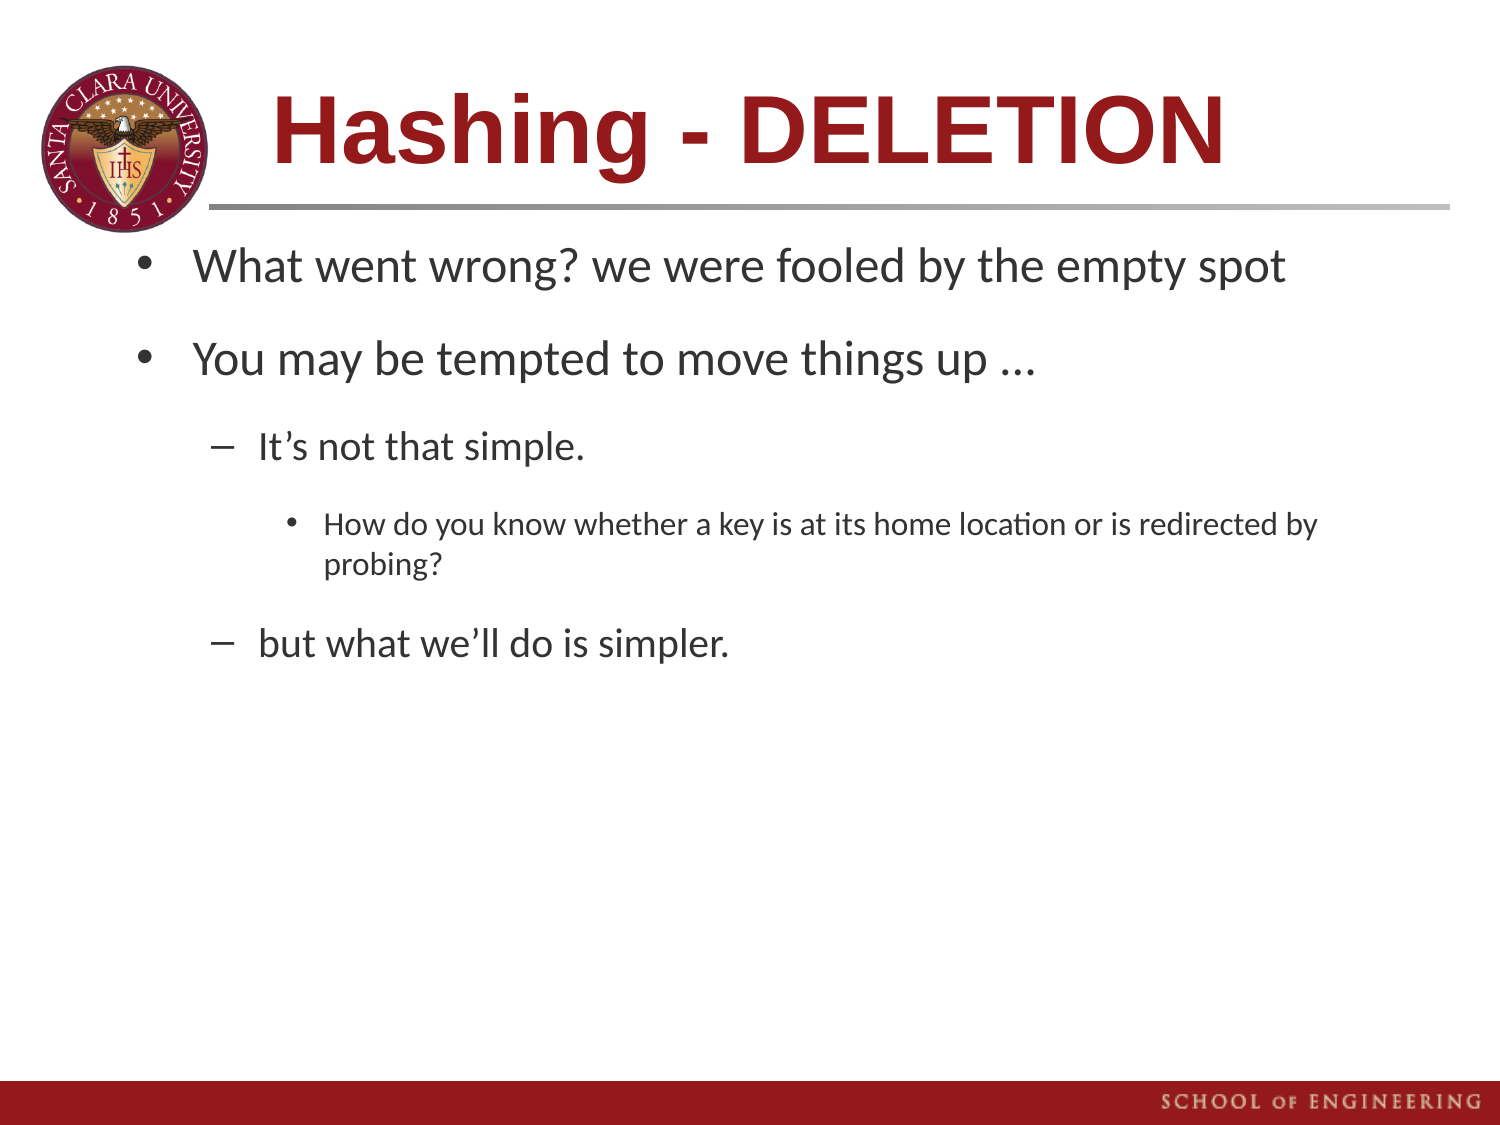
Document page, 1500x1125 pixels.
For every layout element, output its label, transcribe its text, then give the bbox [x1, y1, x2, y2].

title Hashing - DELETION [75, 45, 1425, 205]
list What went wrong? we were fooled by the empty spot You may be tempted to move things up ... It’s not that simple. How do you know whether a key is at its home location or is redirected by probing? but what we’ll do is simpler. [75, 224, 1425, 1075]
picture [1149, 1091, 1489, 1115]
picture [37, 63, 209, 235]
